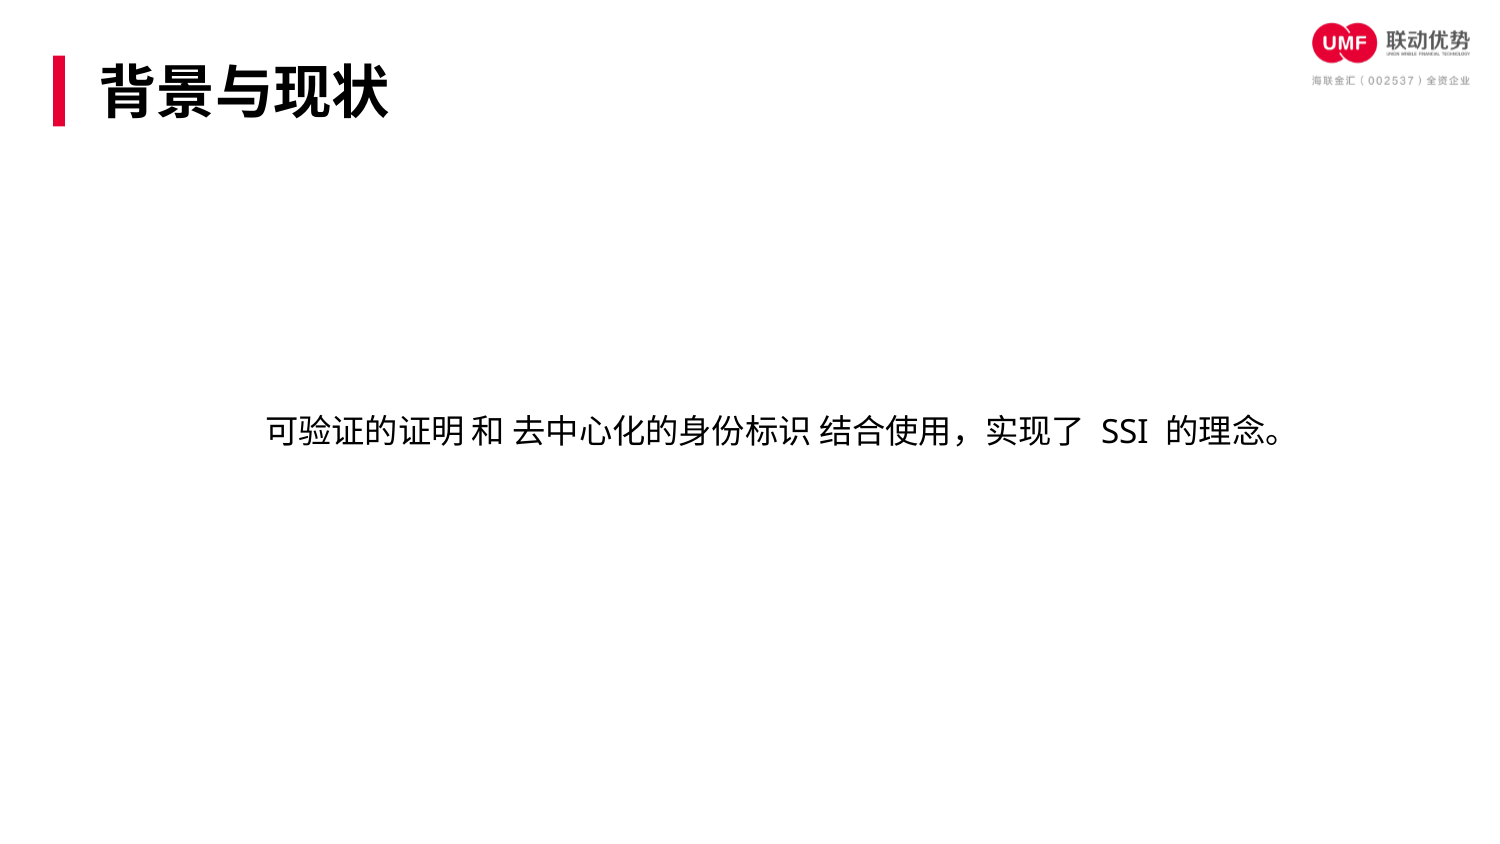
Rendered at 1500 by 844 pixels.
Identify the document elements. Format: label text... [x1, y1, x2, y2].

picture [1282, 1, 1500, 107]
text_box 背景与现状 [91, 48, 431, 133]
text_box 可验证的证明 和 去中心化的身份标识 结合使用，实现了 SSI 的理念。 [214, 390, 1313, 453]
